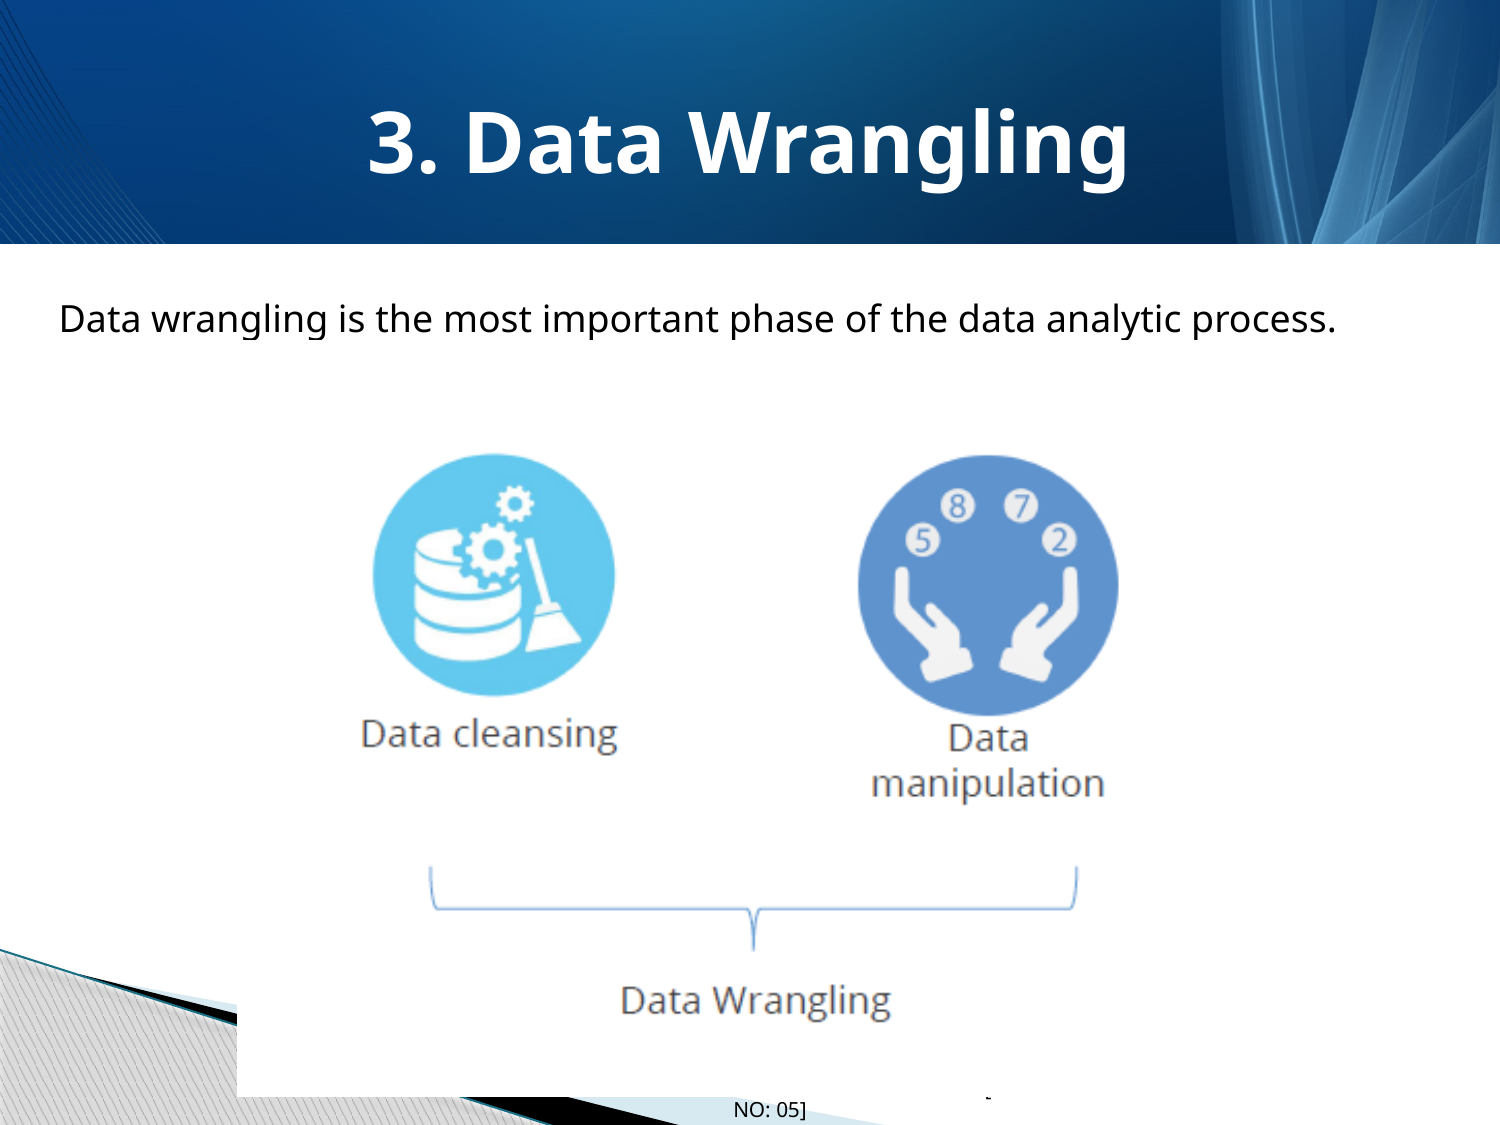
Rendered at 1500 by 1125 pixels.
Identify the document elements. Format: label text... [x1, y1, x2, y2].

picture [237, 340, 1214, 1097]
picture [0, 0, 1500, 244]
text_box Data wrangling is the most important phase of the data analytic process. [43, 287, 1457, 348]
footer DATA SCIENCE -18CS3211 [SESSION NO: 05] [718, 1108, 1105, 1112]
